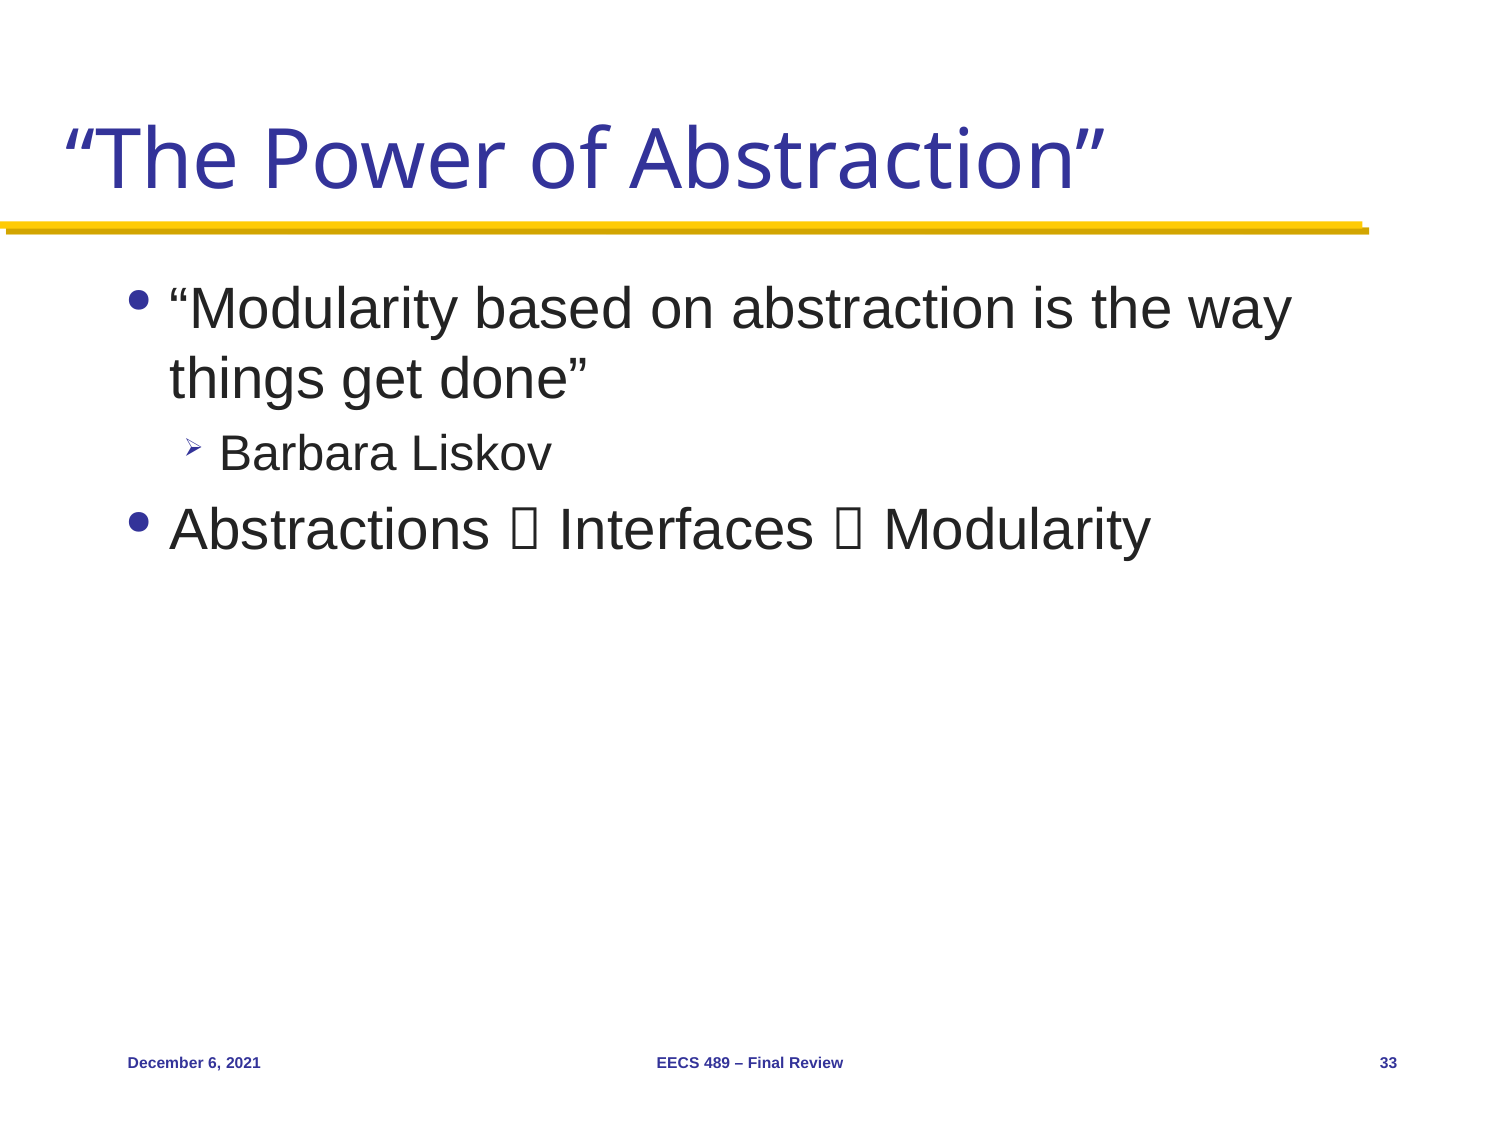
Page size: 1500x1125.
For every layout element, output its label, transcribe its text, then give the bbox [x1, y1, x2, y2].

title “The Power of Abstraction” [49, 24, 1451, 213]
list “Modularity based on abstraction is the way things get done” Barbara Liskov Abstractions  Interfaces  Modularity [112, 262, 1413, 988]
footer EECS 489 – Final Review [512, 1024, 988, 1101]
slide_number 33 [1312, 1024, 1413, 1101]
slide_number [112, 1024, 426, 1101]
